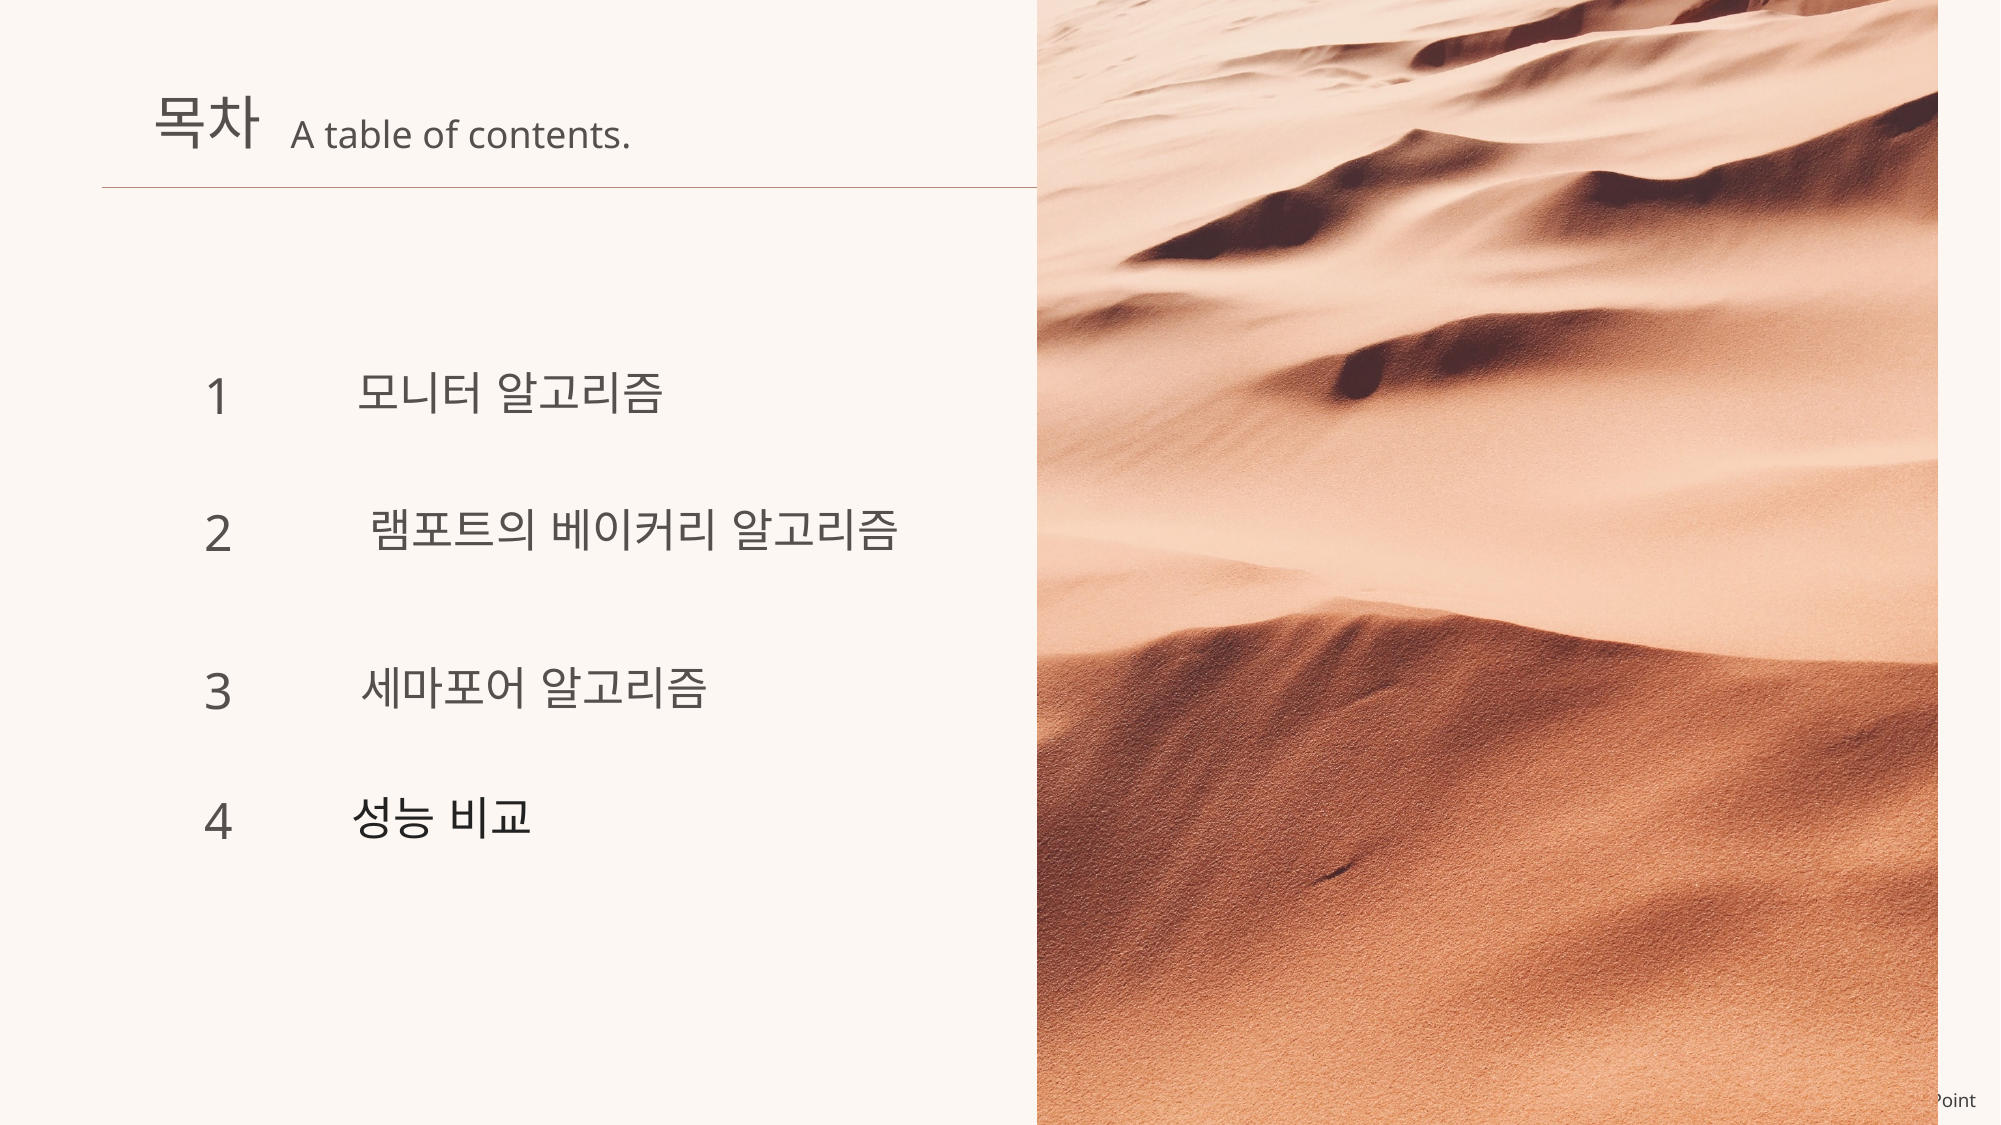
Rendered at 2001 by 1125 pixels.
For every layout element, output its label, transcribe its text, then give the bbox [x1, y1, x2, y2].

text_box 모니터 알고리즘 [343, 357, 680, 427]
text_box 성능 비교 [336, 782, 548, 853]
text_box 3 [190, 652, 249, 728]
text_box 4 [190, 782, 249, 858]
text_box 1 [190, 357, 249, 432]
text_box 2 [190, 494, 249, 570]
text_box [133, 78, 652, 165]
picture [1037, 0, 1938, 1125]
text_box 세마포어 알고리즘 [345, 652, 724, 723]
text_box 램포트의 베이커리 알고리즘 [355, 494, 915, 565]
